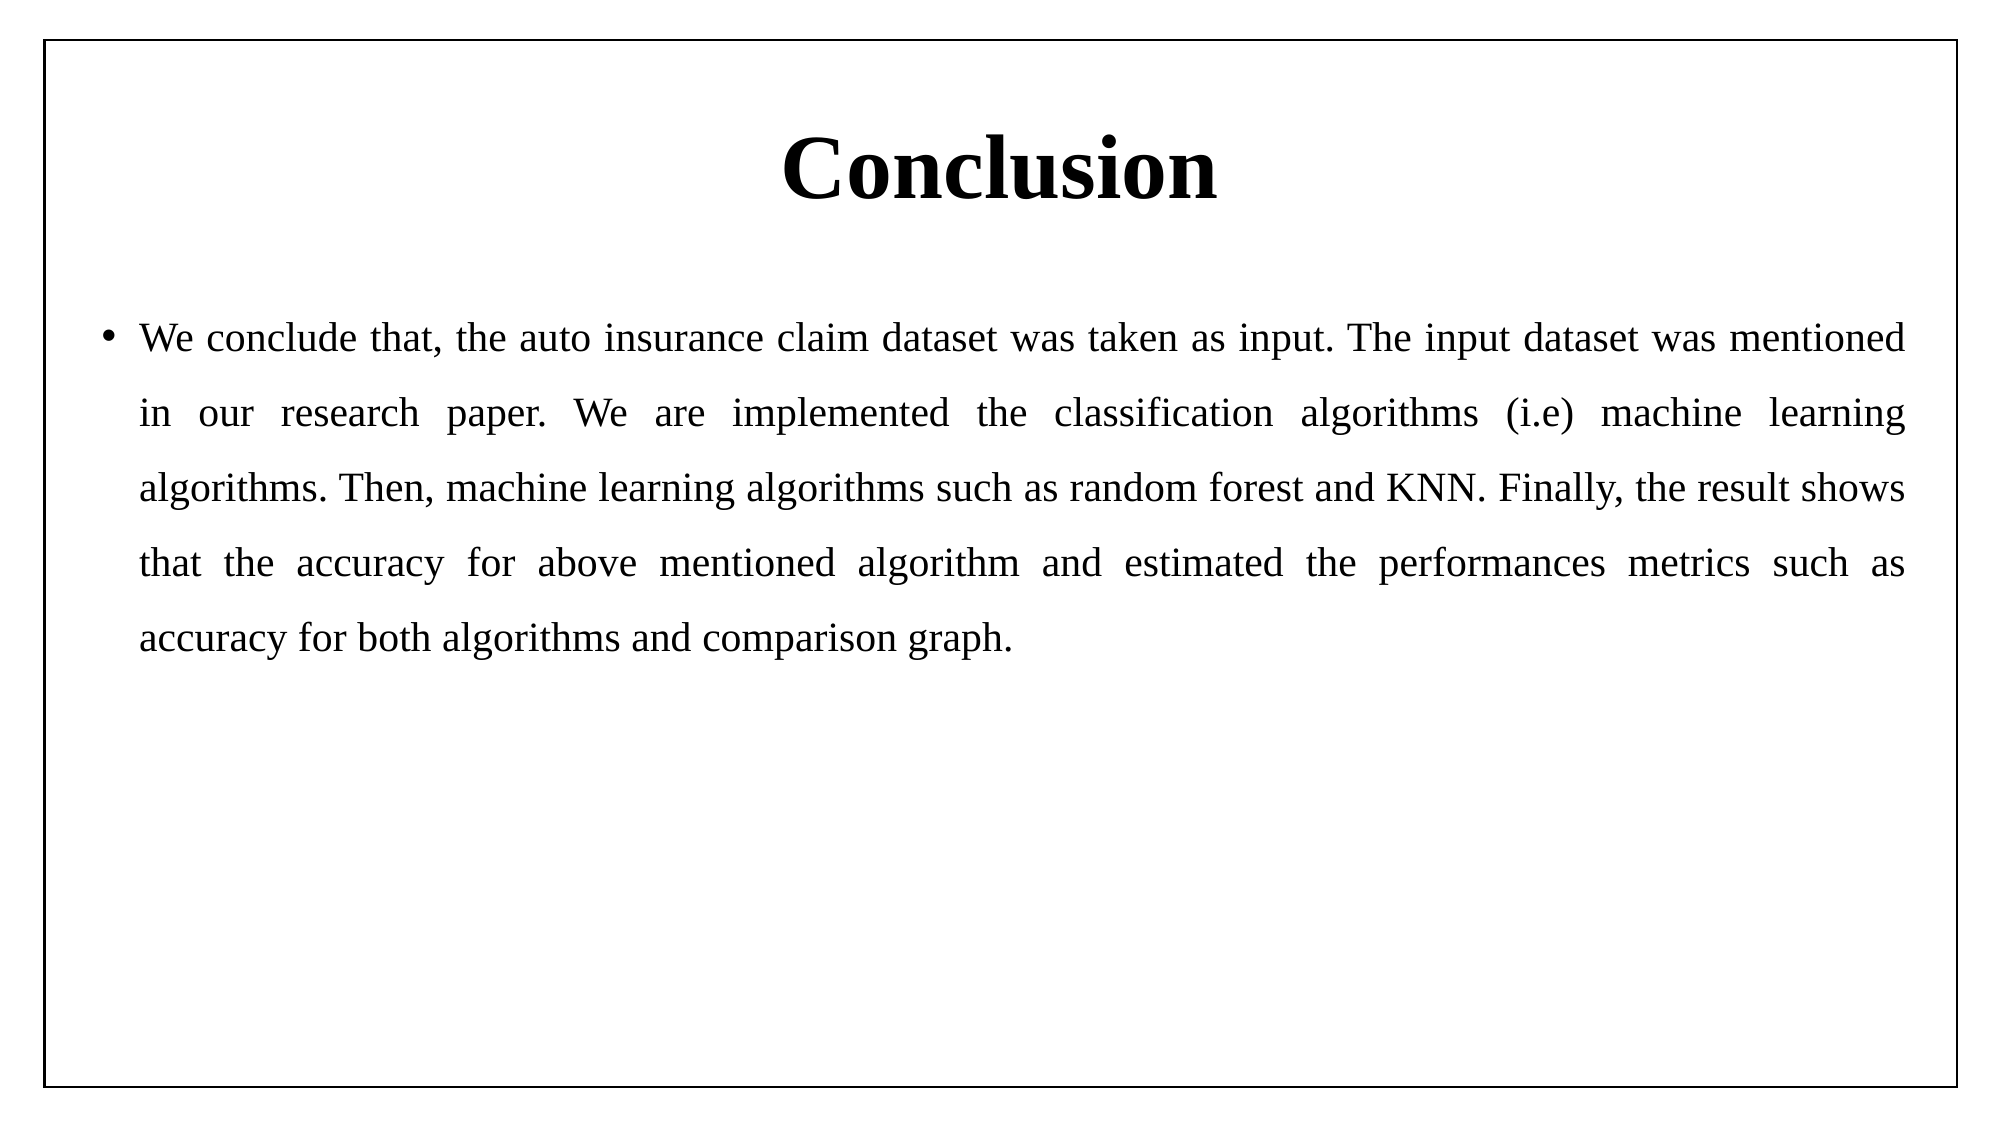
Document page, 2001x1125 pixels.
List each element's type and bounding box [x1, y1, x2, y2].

text_box [43, 39, 1958, 1088]
